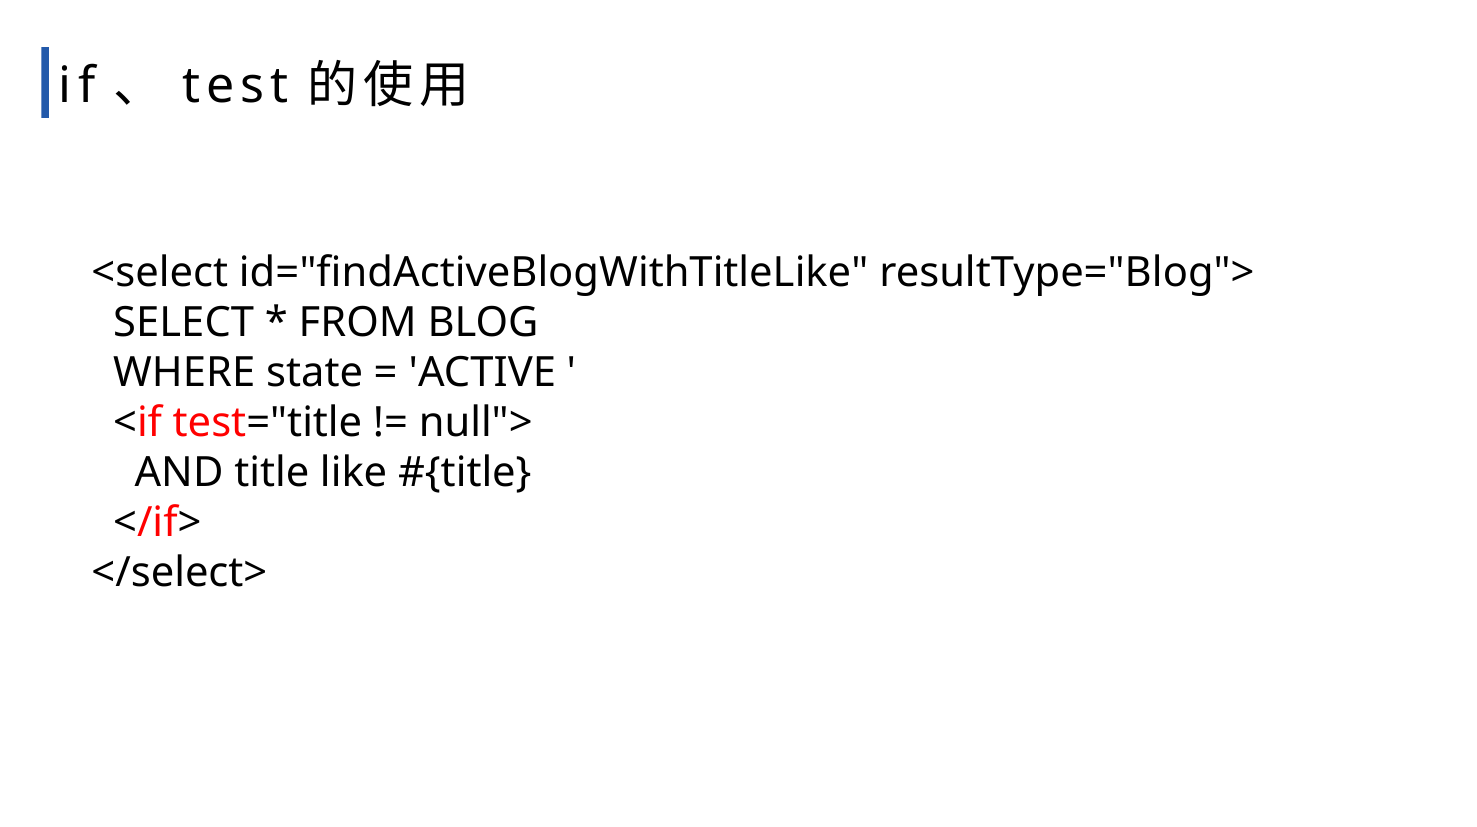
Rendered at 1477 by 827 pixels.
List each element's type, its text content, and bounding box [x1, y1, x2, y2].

text_box [39, 45, 51, 120]
text_box <select id="findActiveBlogWithTitleLike" resultType="Blog"> SELECT * FROM BLOG WHERE state = 'ACTIVE ' <if test="title != null"> AND title like #{title} </if> </select> [76, 237, 1447, 602]
text_box if、test的使用 [47, 47, 481, 119]
